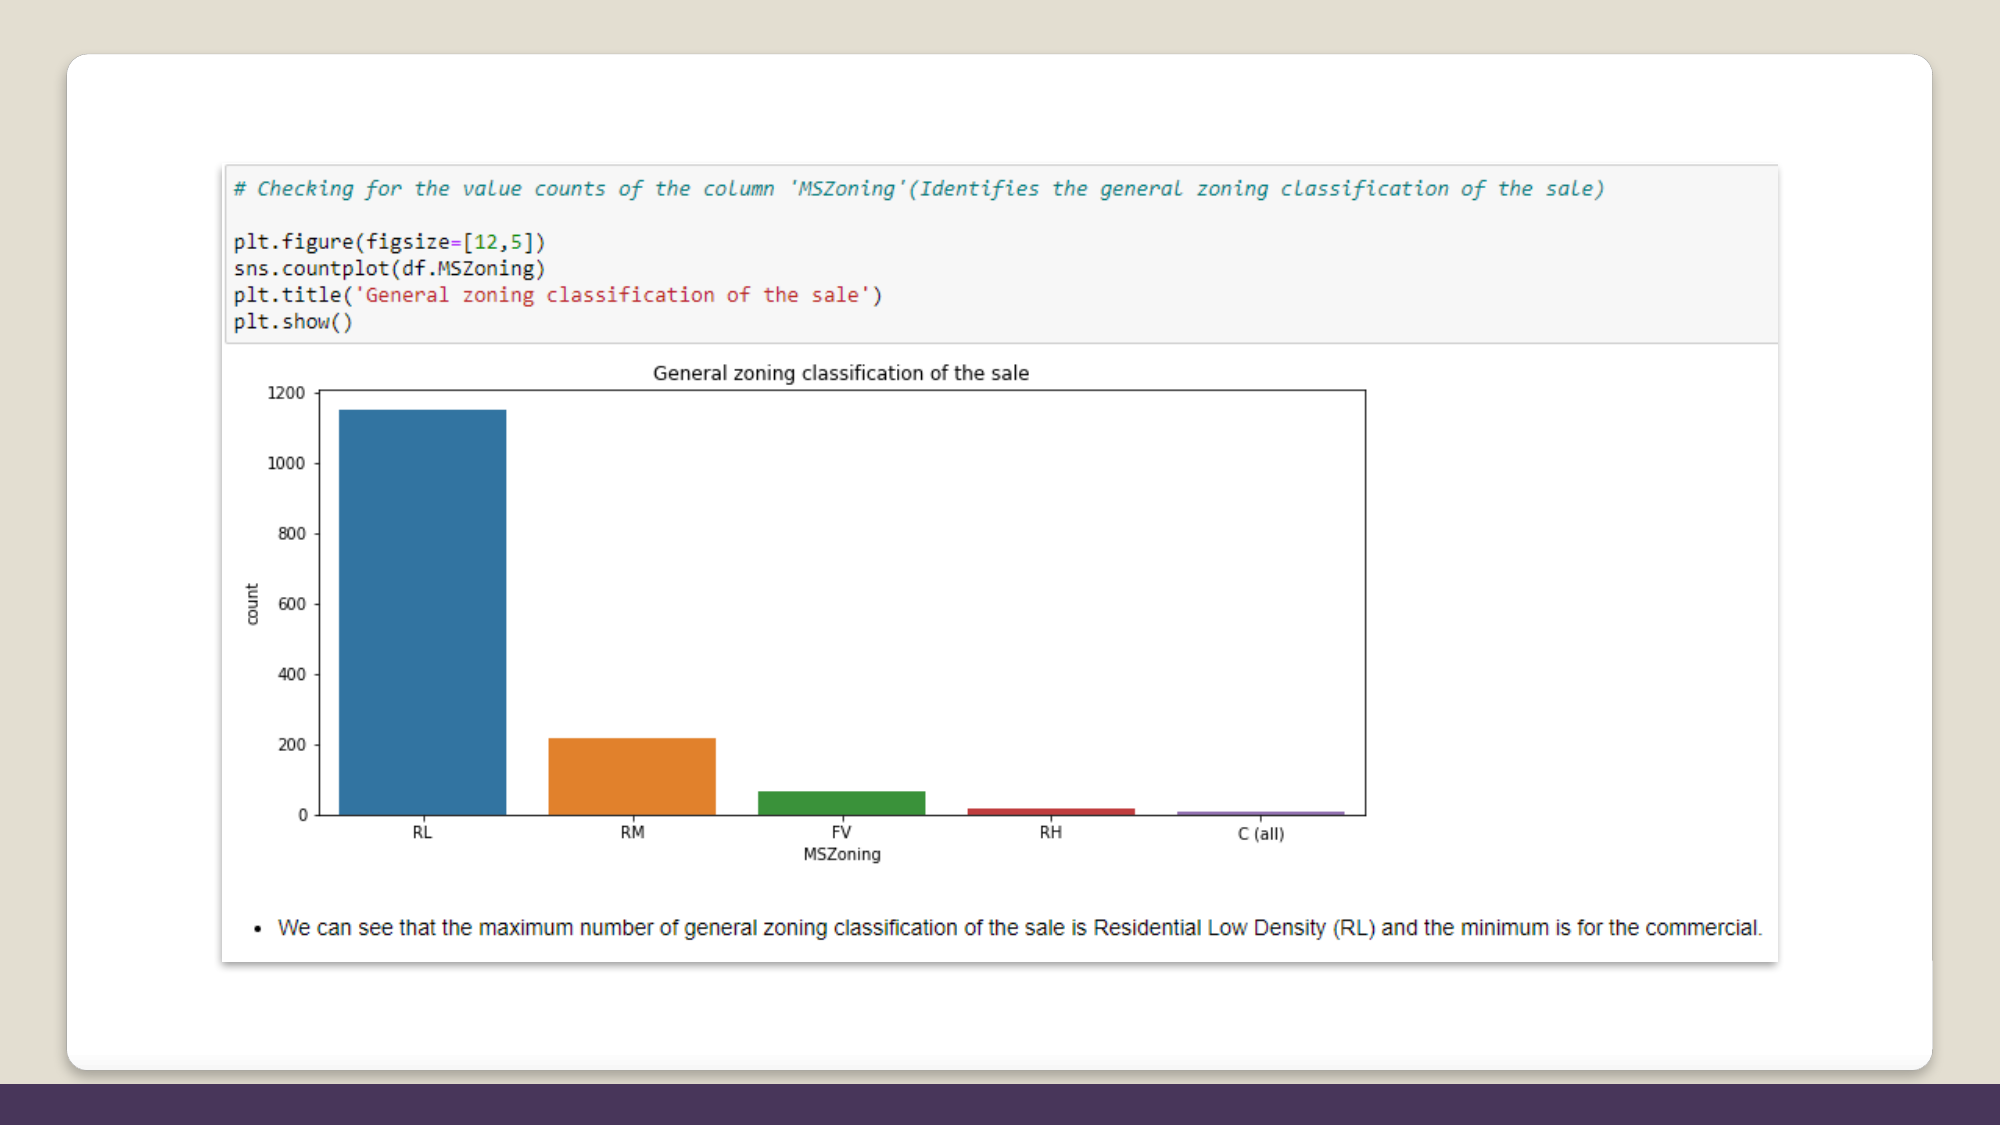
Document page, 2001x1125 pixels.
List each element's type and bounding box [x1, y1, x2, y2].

text_box [0, 1081, 2000, 1125]
picture [222, 162, 1778, 962]
